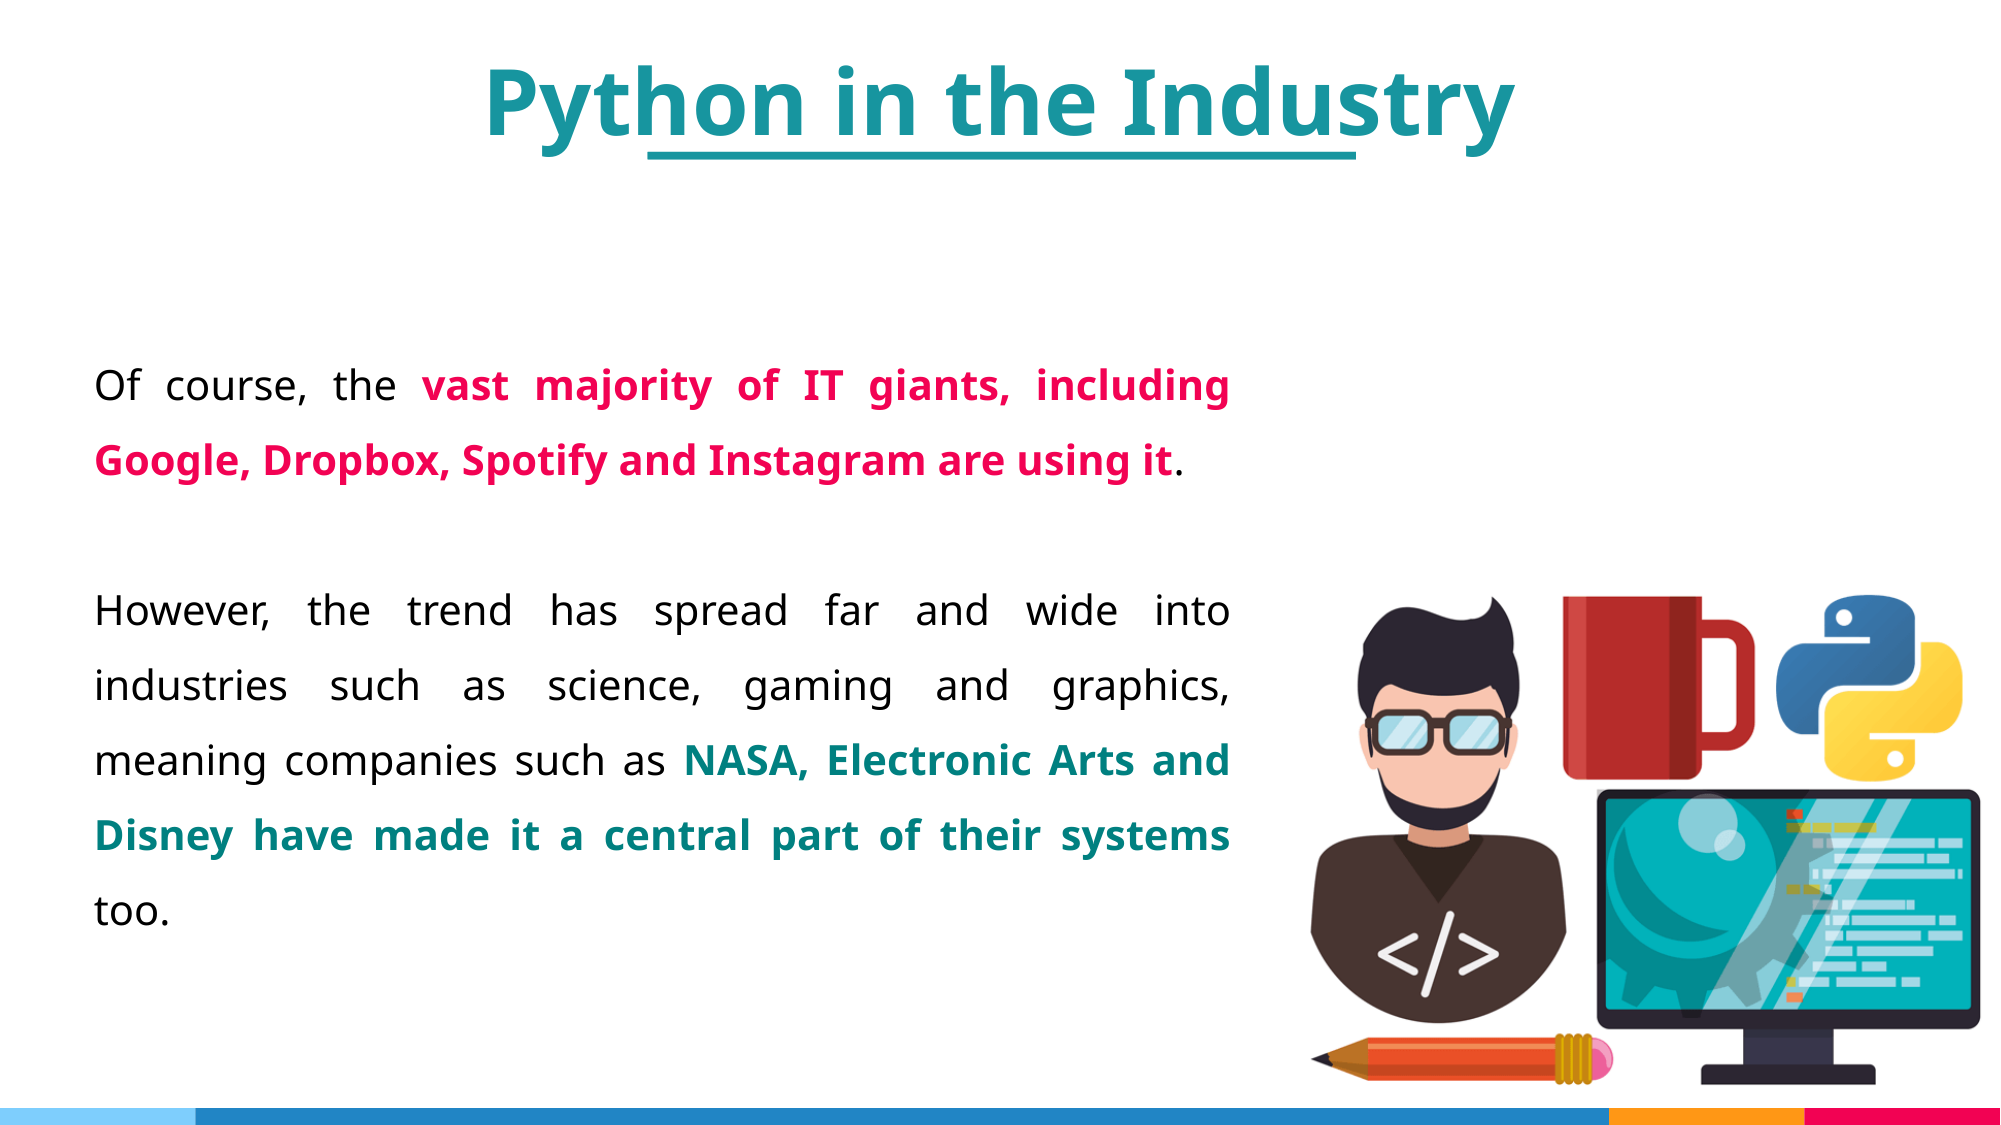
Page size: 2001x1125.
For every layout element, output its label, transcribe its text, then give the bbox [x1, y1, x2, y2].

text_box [140, 39, 1859, 160]
text_box Of course, the vast majority of IT giants, including Google, Dropbox, Spotify and Instagram are using it. However, the trend has spread far and wide into industries such as science, gaming and graphics, meaning companies such as NASA, Electronic Arts and Disney have made it a central part of their systems too. [78, 326, 1247, 888]
picture [1298, 578, 1988, 1098]
